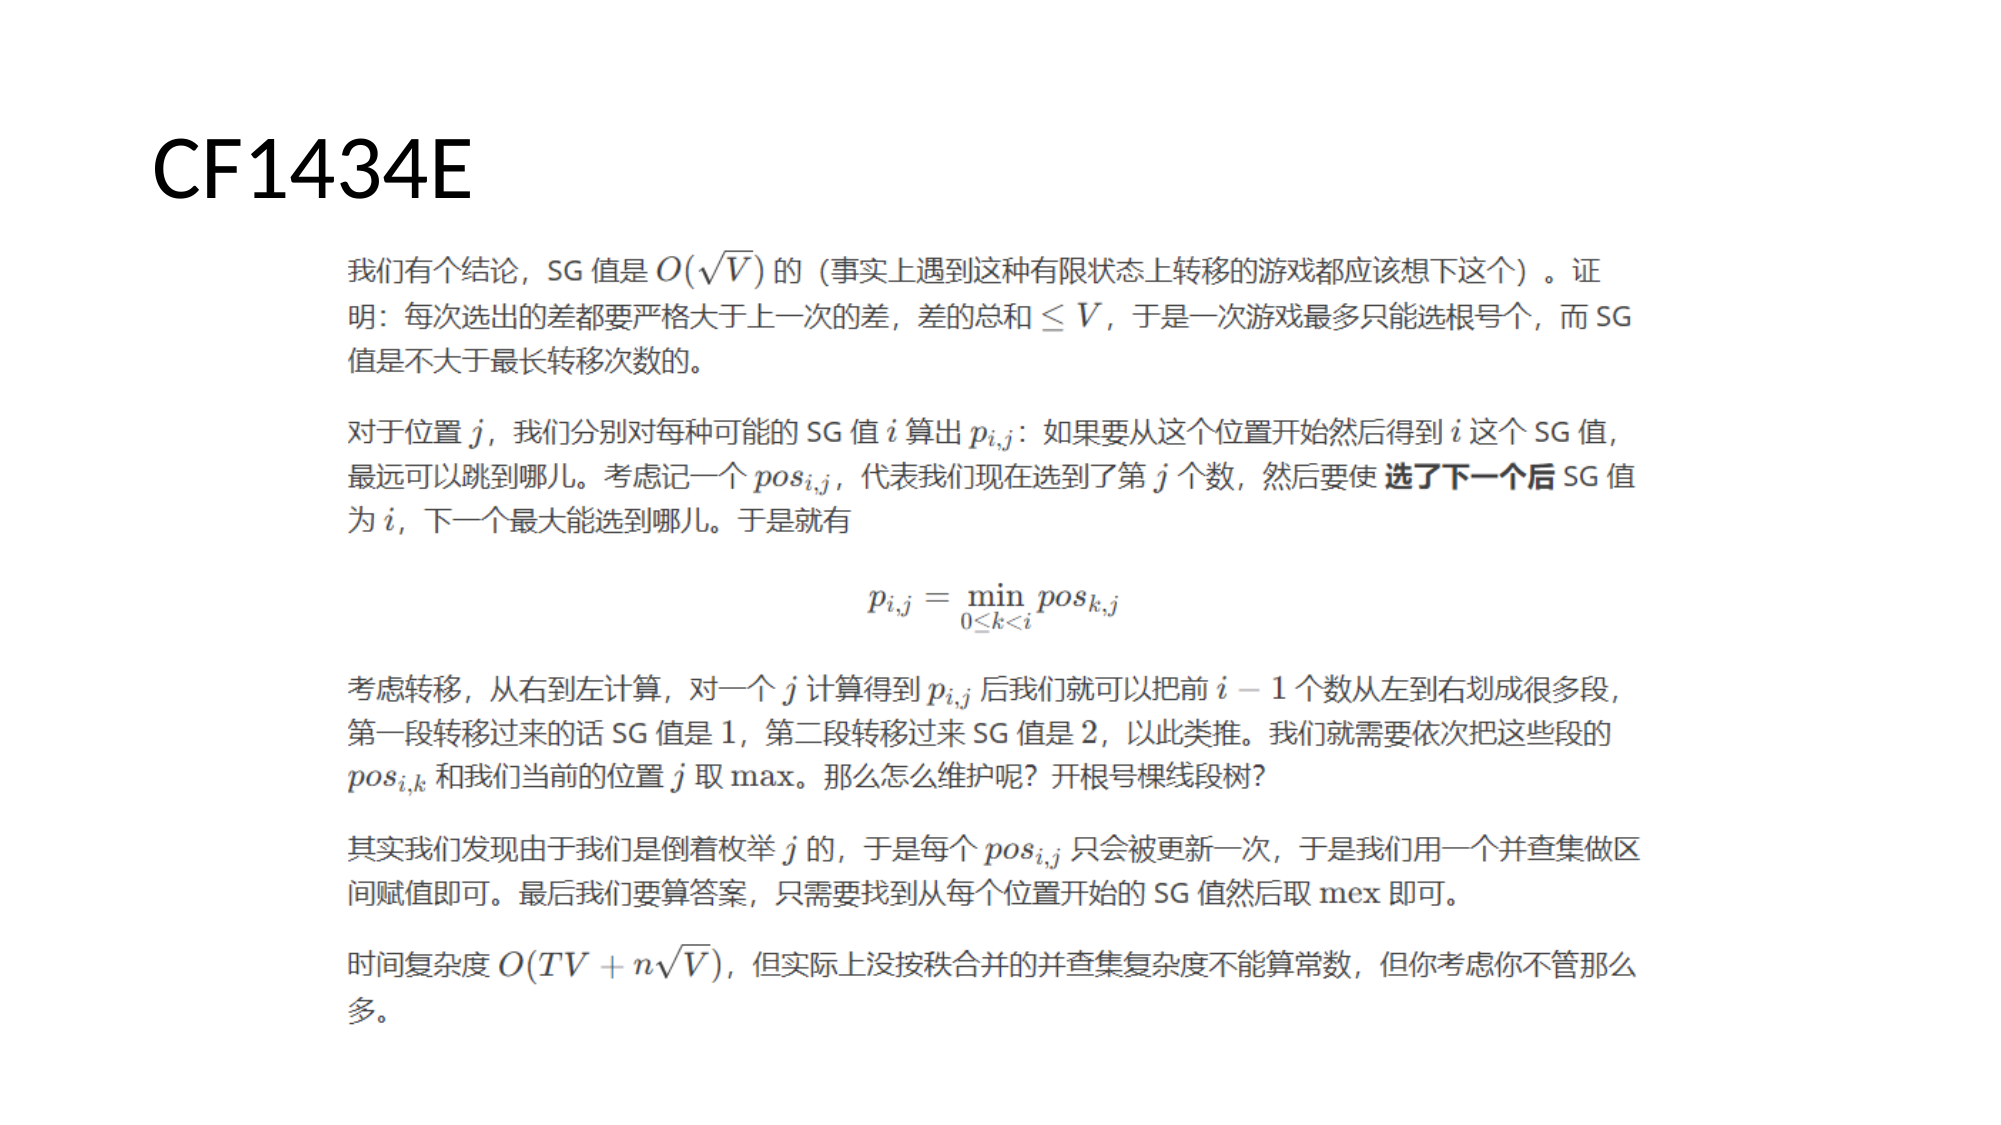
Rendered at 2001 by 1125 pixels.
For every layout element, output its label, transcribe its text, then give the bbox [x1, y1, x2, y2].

title CF1434E [137, 59, 1863, 278]
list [336, 234, 1664, 1033]
